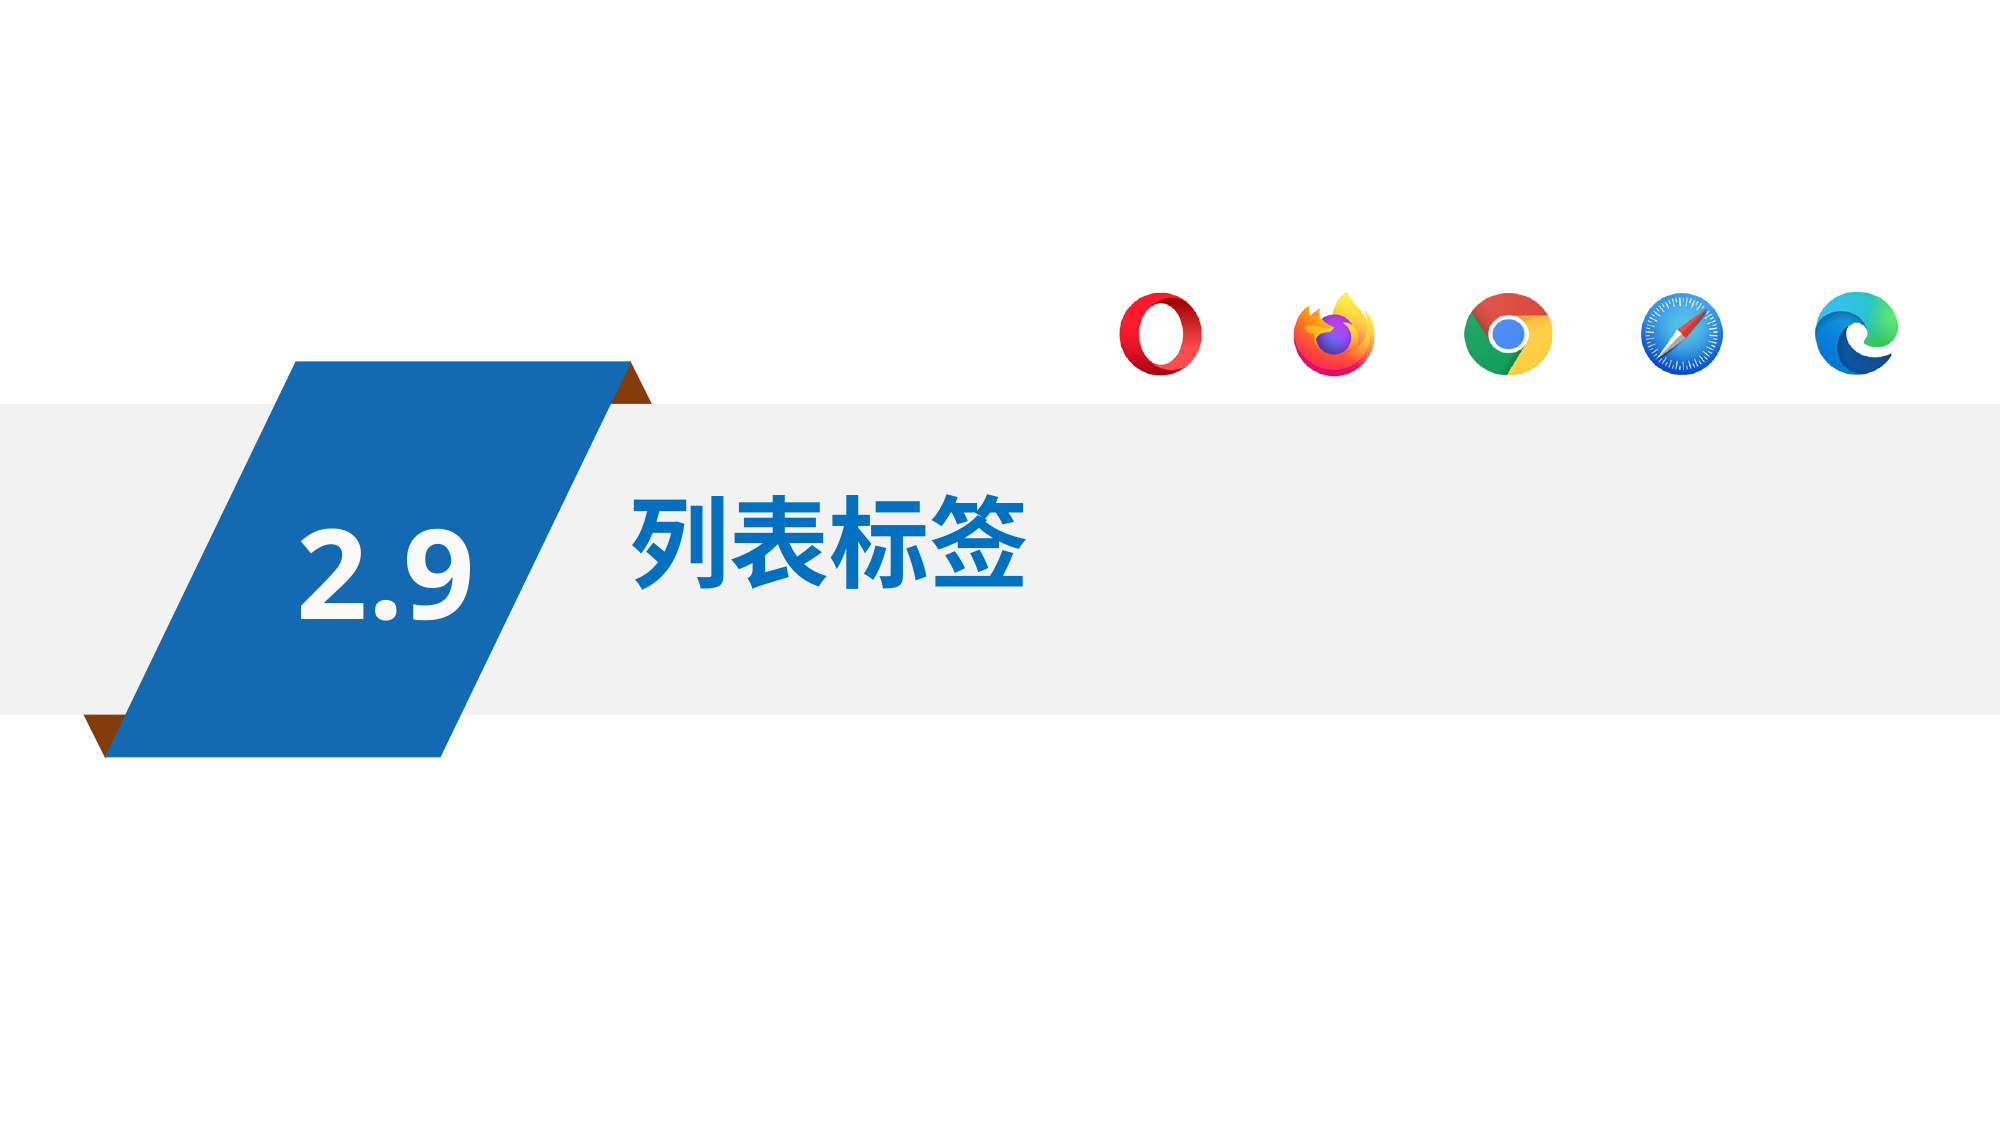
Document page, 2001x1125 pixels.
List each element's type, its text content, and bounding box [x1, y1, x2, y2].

title 2.9 [228, 454, 544, 653]
subtitle 列表标签 [614, 486, 1758, 677]
picture [1042, 276, 2001, 388]
